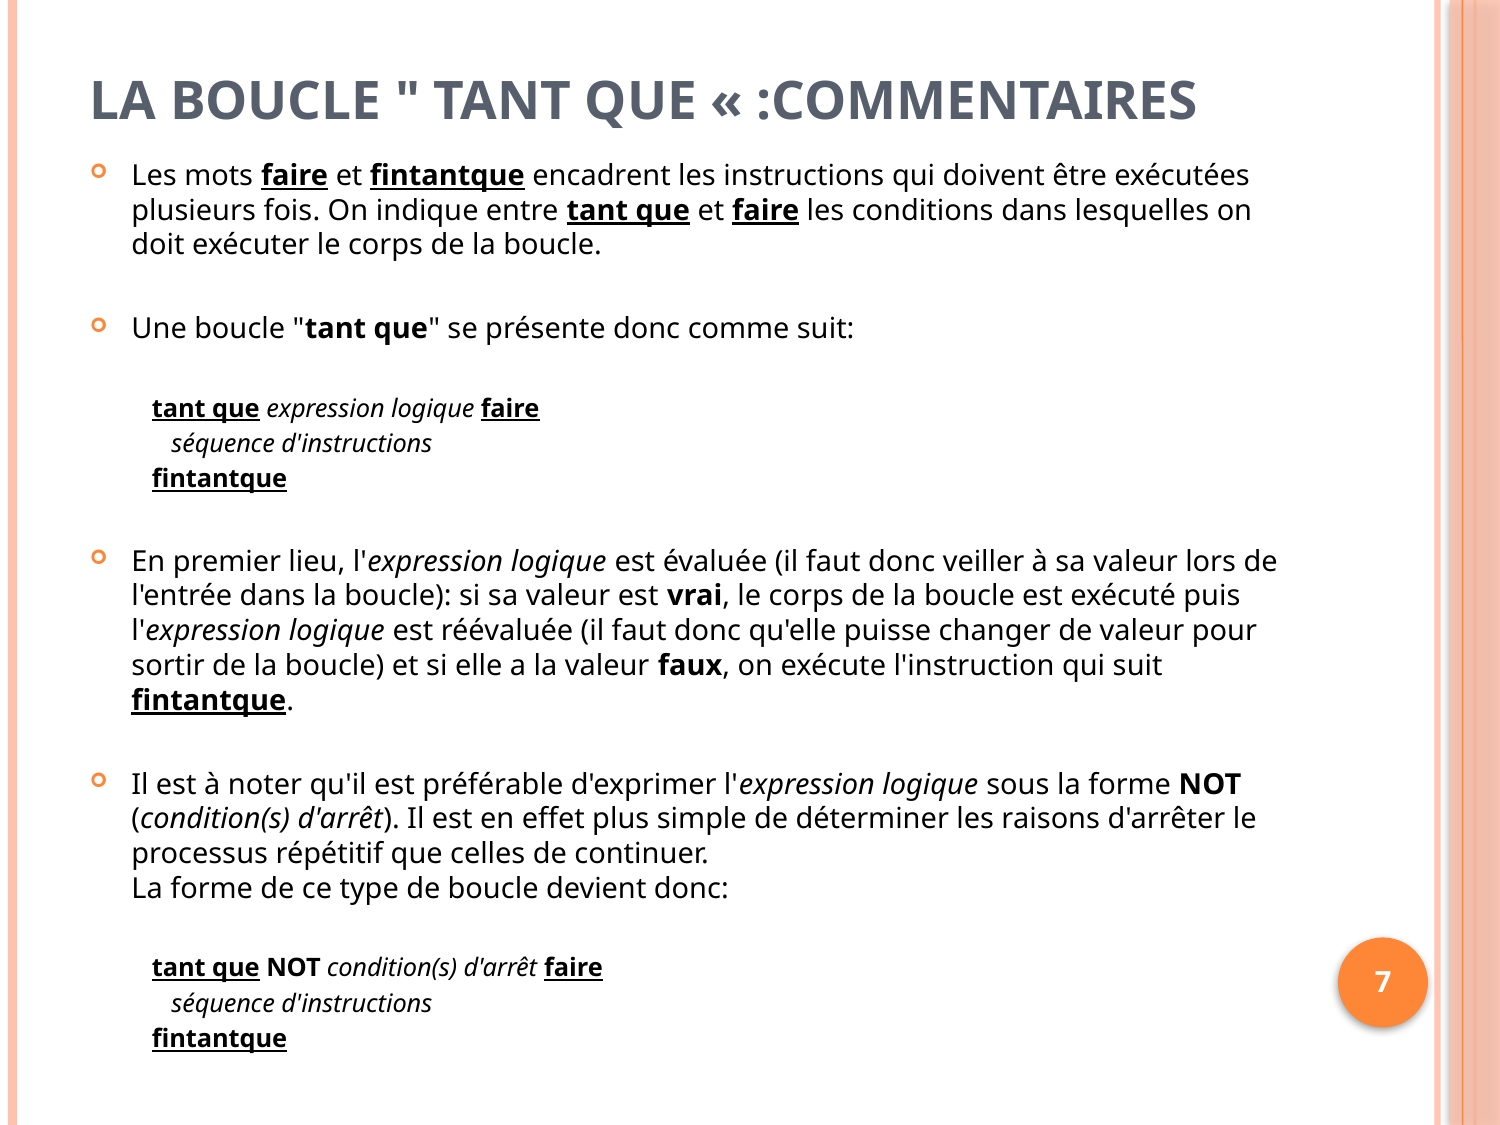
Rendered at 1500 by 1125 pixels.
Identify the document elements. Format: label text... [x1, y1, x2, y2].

list Les mots faire et fintantque encadrent les instructions qui doivent être exécutées plusieurs fois. On indique entre tant que et faire les conditions dans lesquelles on doit exécuter le corps de la boucle. Une boucle "tant que" se présente donc comme suit: tant que expression logique faire séquence d'instructions fintantque En premier lieu, l'expression logique est évaluée (il faut donc veiller à sa valeur lors de l'entrée dans la boucle): si sa valeur est vrai, le corps de la boucle est exécuté puis l'expression logique est réévaluée (il faut donc qu'elle puisse changer de valeur pour sortir de la boucle) et si elle a la valeur faux, on exécute l'instruction qui suit fintantque. Il est à noter qu'il est préférable d'exprimer l'expression logique sous la forme NOT (condition(s) d'arrêt). Il est en effet plus simple de déterminer les raisons d'arrêter le processus répétitif que celles de continuer. La forme de ce type de boucle devient donc: tant que NOT condition(s) d'arrêt faire séquence d'instructions fintantque [75, 149, 1300, 1062]
slide_number 7 [1333, 940, 1434, 1027]
title La boucle " tant que « :Commentaires [75, 45, 1300, 138]
